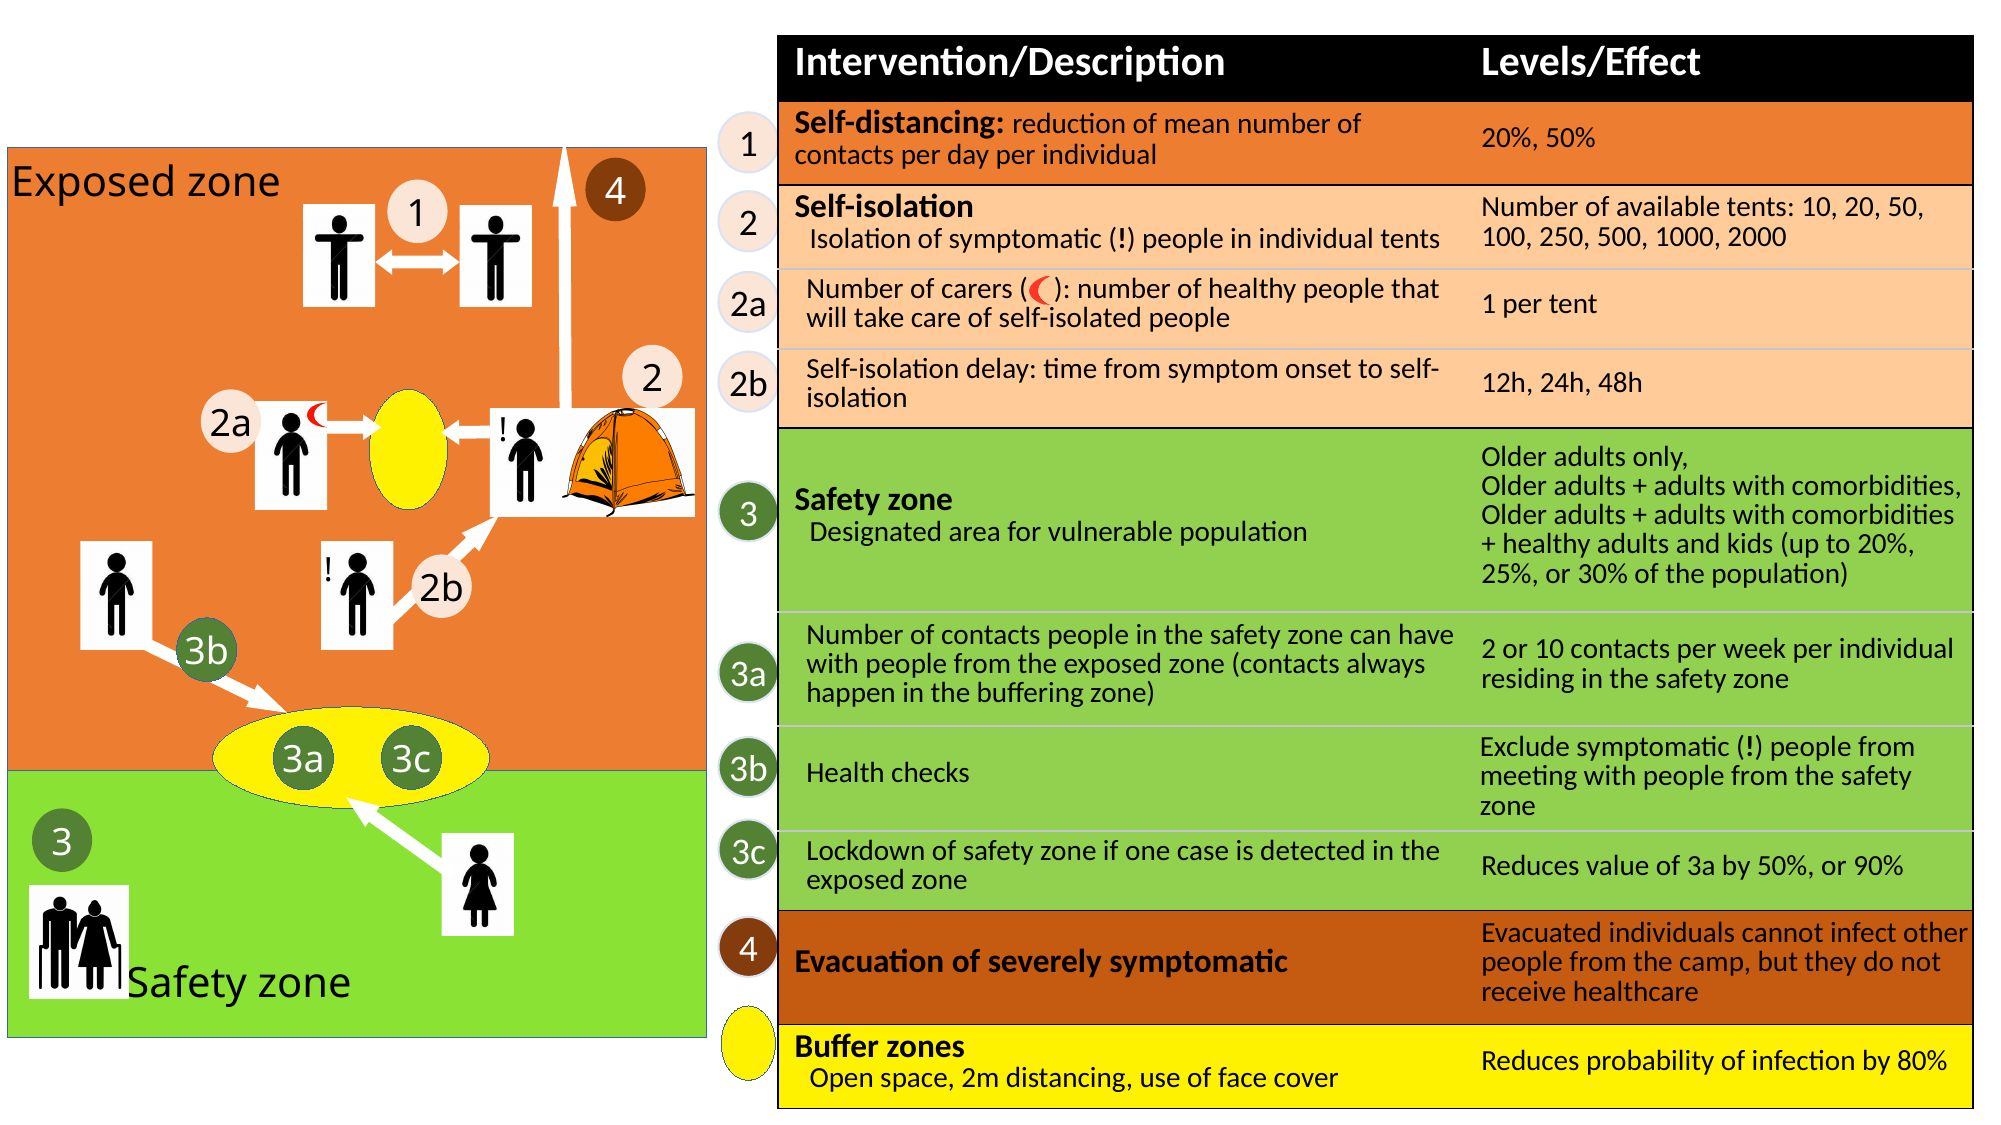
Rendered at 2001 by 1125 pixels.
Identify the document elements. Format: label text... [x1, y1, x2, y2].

table_cell Buffer zones Open space, 2m distancing, use of face cover [779, 1025, 1465, 1108]
text_box 4 [721, 916, 776, 977]
table_cell Lockdown of safety zone if one case is detected in the exposed zone [779, 832, 1465, 910]
table_cell Evacuation of severely symptomatic [779, 911, 1465, 1024]
table_cell Number of carers ( ): number of healthy people that will take care of self-isolated people [779, 270, 1465, 348]
text_box [717, 932, 721, 962]
table_cell 2 or 10 contacts per week per individual residing in the safety zone [1465, 613, 1972, 725]
table_header Intervention/Description [779, 36, 1465, 100]
table_cell Safety zone Designated area for vulnerable population [779, 429, 1465, 611]
text_box [717, 206, 721, 236]
table_cell Older adults only, Older adults + adults with comorbidities, Older adults + adults with comorbidities + healthy adults and kids (up to 20%, 25%, or 30% of the population) [1465, 429, 1972, 611]
table_cell 20%, 50% [1465, 102, 1972, 184]
text_box 3a [710, 641, 777, 702]
text_box 2 [721, 190, 776, 251]
table_cell Self-isolation Isolation of symptomatic (!) people in individual tents [779, 186, 1465, 268]
table_cell Reduces value of 3a by 50%, or 90% [1465, 832, 1972, 910]
text_box 2a [710, 271, 777, 332]
text_box [721, 1005, 776, 1081]
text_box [0, 138, 707, 1038]
table_header Levels/Effect [1465, 36, 1972, 100]
table_cell Health checks [779, 727, 1465, 830]
table_cell Exclude symptomatic (!) people from meeting with people from the safety zone [1465, 727, 1972, 830]
table_cell 1 per tent [1465, 270, 1972, 348]
picture [1029, 275, 1051, 305]
table_cell Self-distancing: reduction of mean number of contacts per day per individual [779, 102, 1465, 184]
table_cell Evacuated individuals cannot infect other people from the camp, but they do not receive healthcare [1465, 911, 1972, 1024]
text_box 2b [710, 351, 777, 412]
text_box 3c [710, 819, 777, 879]
table_cell Number of contacts people in the safety zone can have with people from the exposed zone (contacts always happen in the buffering zone) [779, 613, 1465, 725]
text_box [717, 497, 721, 526]
text_box [717, 128, 721, 157]
table_cell 12h, 24h, 48h [1465, 350, 1972, 427]
table_cell Reduces probability of infection by 80% [1465, 1025, 1972, 1108]
text_box 3b [710, 736, 777, 797]
text_box 3 [721, 481, 776, 541]
text_box 1 [721, 112, 776, 172]
table_cell Self-isolation delay: time from symptom onset to self-isolation [779, 350, 1465, 427]
table_cell Number of available tents: 10, 20, 50, 100, 250, 500, 1000, 2000 [1465, 186, 1972, 268]
